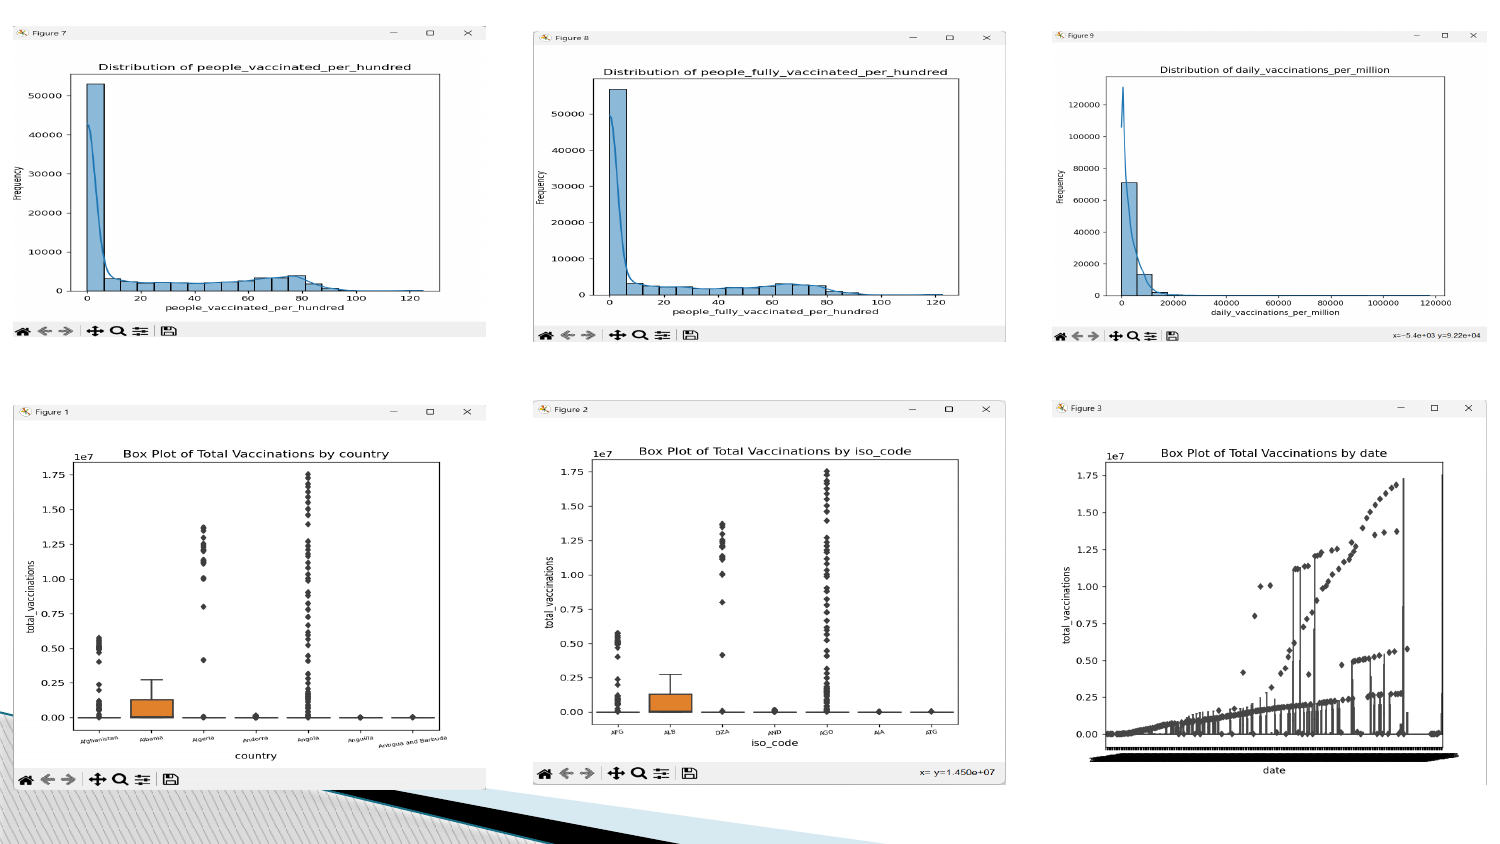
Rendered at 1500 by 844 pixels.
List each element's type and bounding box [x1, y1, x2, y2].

picture [1052, 31, 1487, 342]
picture [13, 405, 486, 791]
picture [1052, 400, 1487, 786]
picture [13, 26, 486, 337]
picture [533, 400, 1006, 786]
picture [533, 31, 1006, 342]
